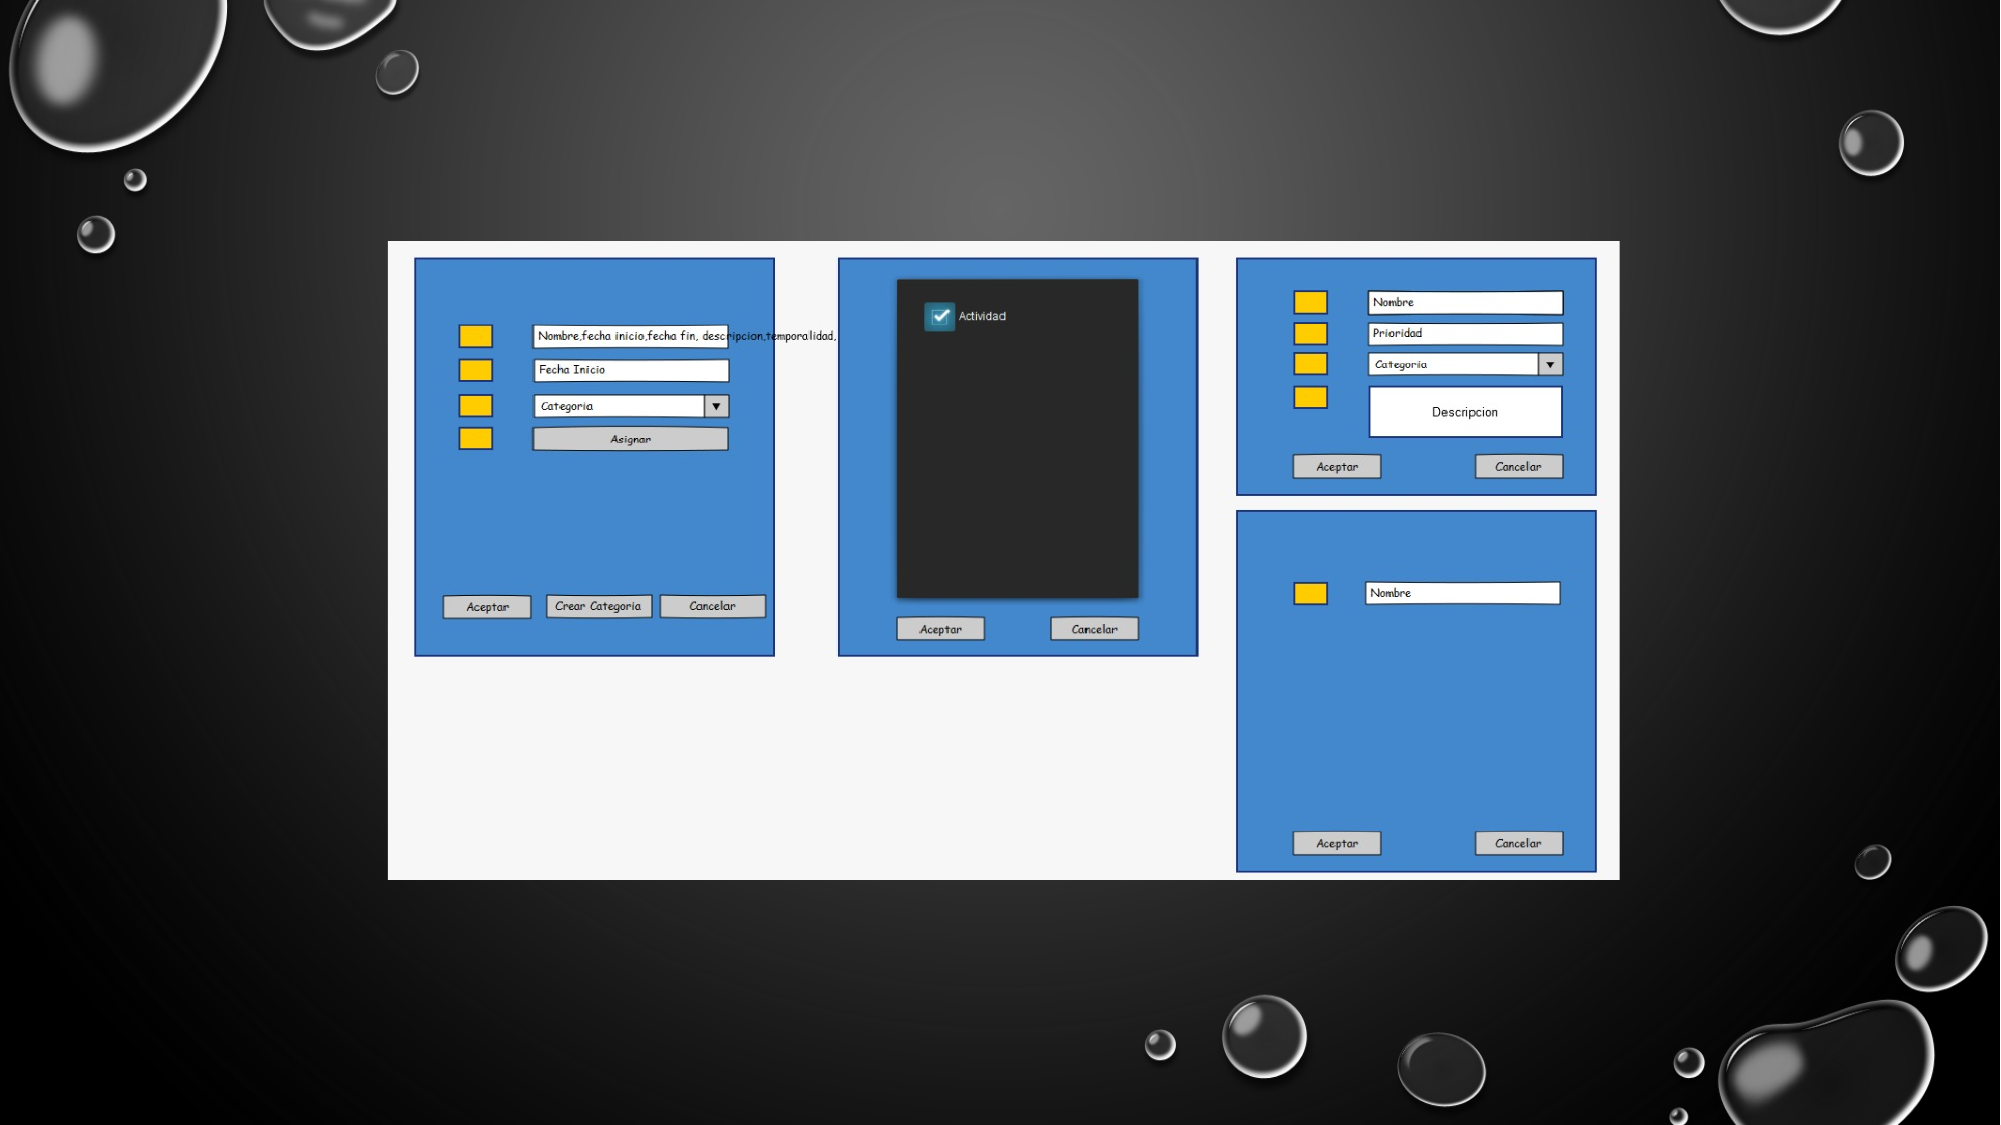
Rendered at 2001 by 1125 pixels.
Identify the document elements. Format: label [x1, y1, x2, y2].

list [387, 241, 1620, 880]
picture [0, 0, 2000, 1125]
